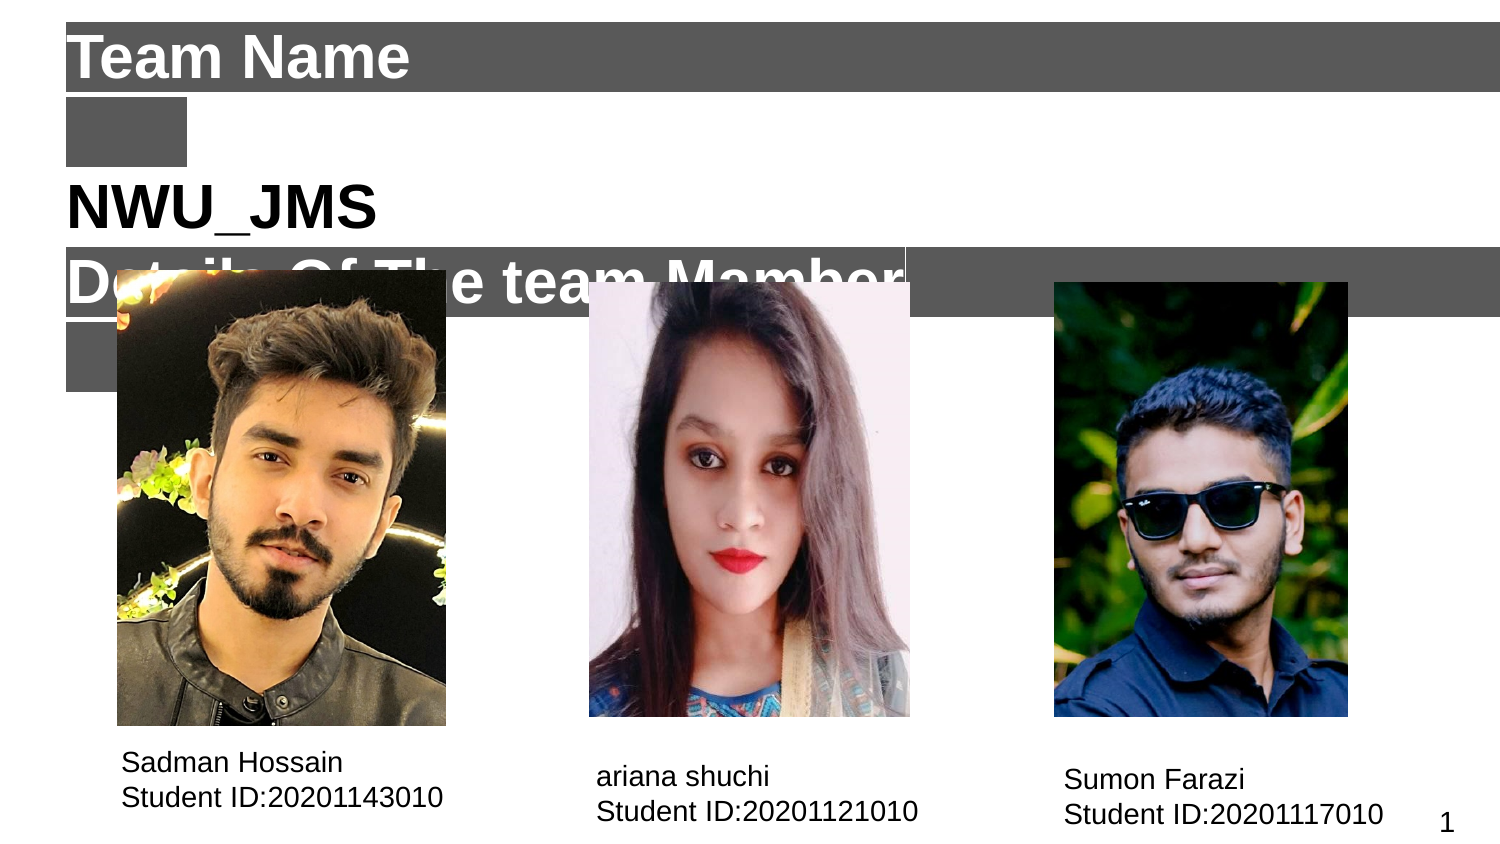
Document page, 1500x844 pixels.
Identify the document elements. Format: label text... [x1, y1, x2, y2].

picture [117, 270, 447, 726]
text_box Sadman Hossain Student ID:20201143010 [106, 728, 526, 829]
picture [589, 282, 911, 717]
picture [1053, 282, 1349, 717]
text_box ariana shuchi Student ID:20201121010 [581, 742, 1001, 844]
title Team Name:.............................................................. NWU_JMS Details Of The team Mamber................................... [51, 1, 1500, 96]
text_box Sumon Farazi Student ID:20201117010 [1048, 745, 1500, 844]
